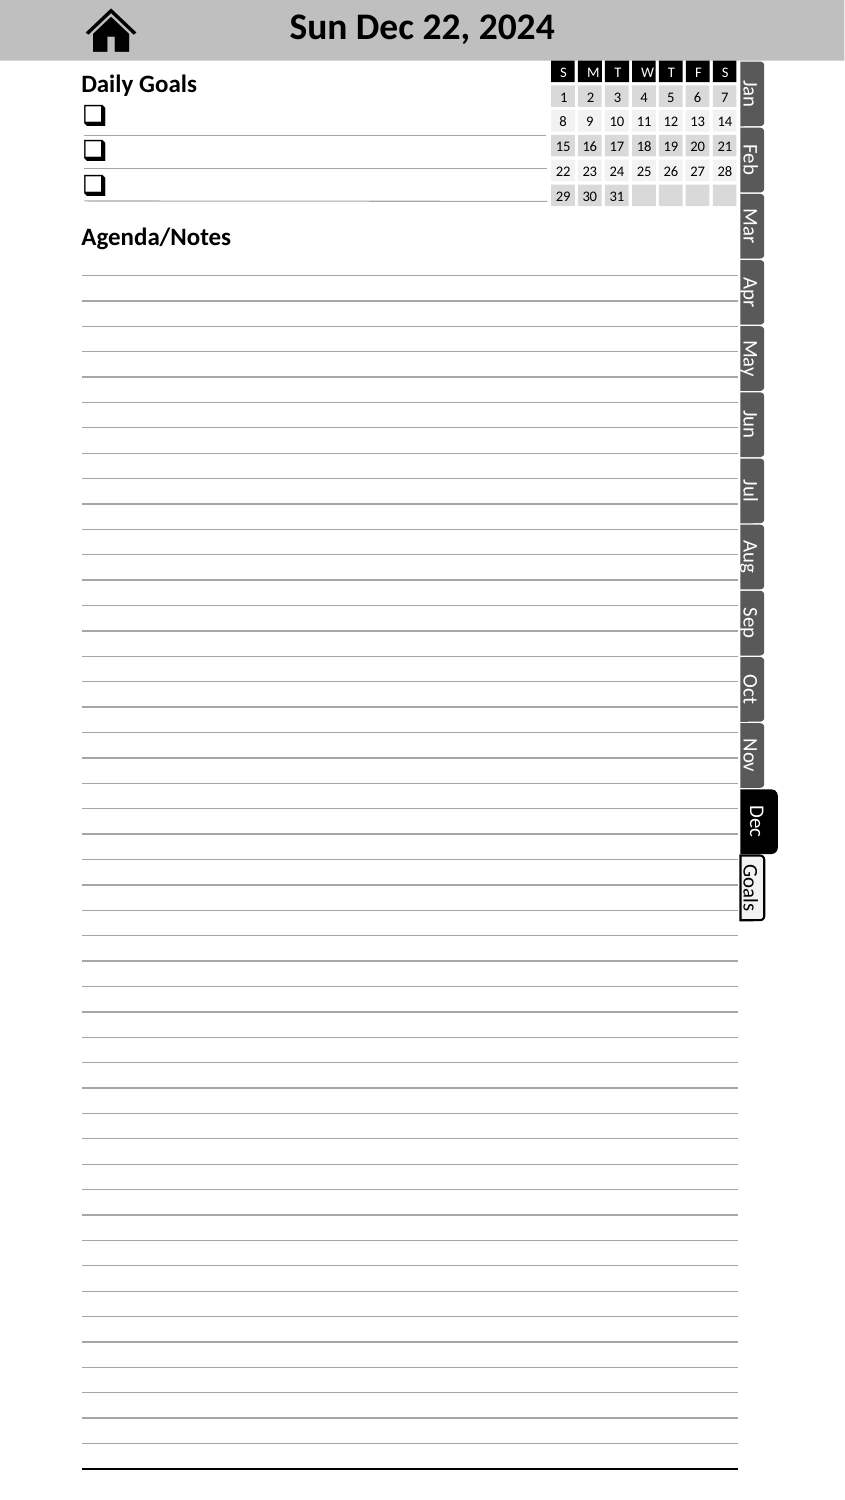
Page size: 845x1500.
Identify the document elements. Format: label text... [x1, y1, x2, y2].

list Sun Dec 22, 2024 [190, 0, 655, 61]
picture [82, 1, 140, 59]
